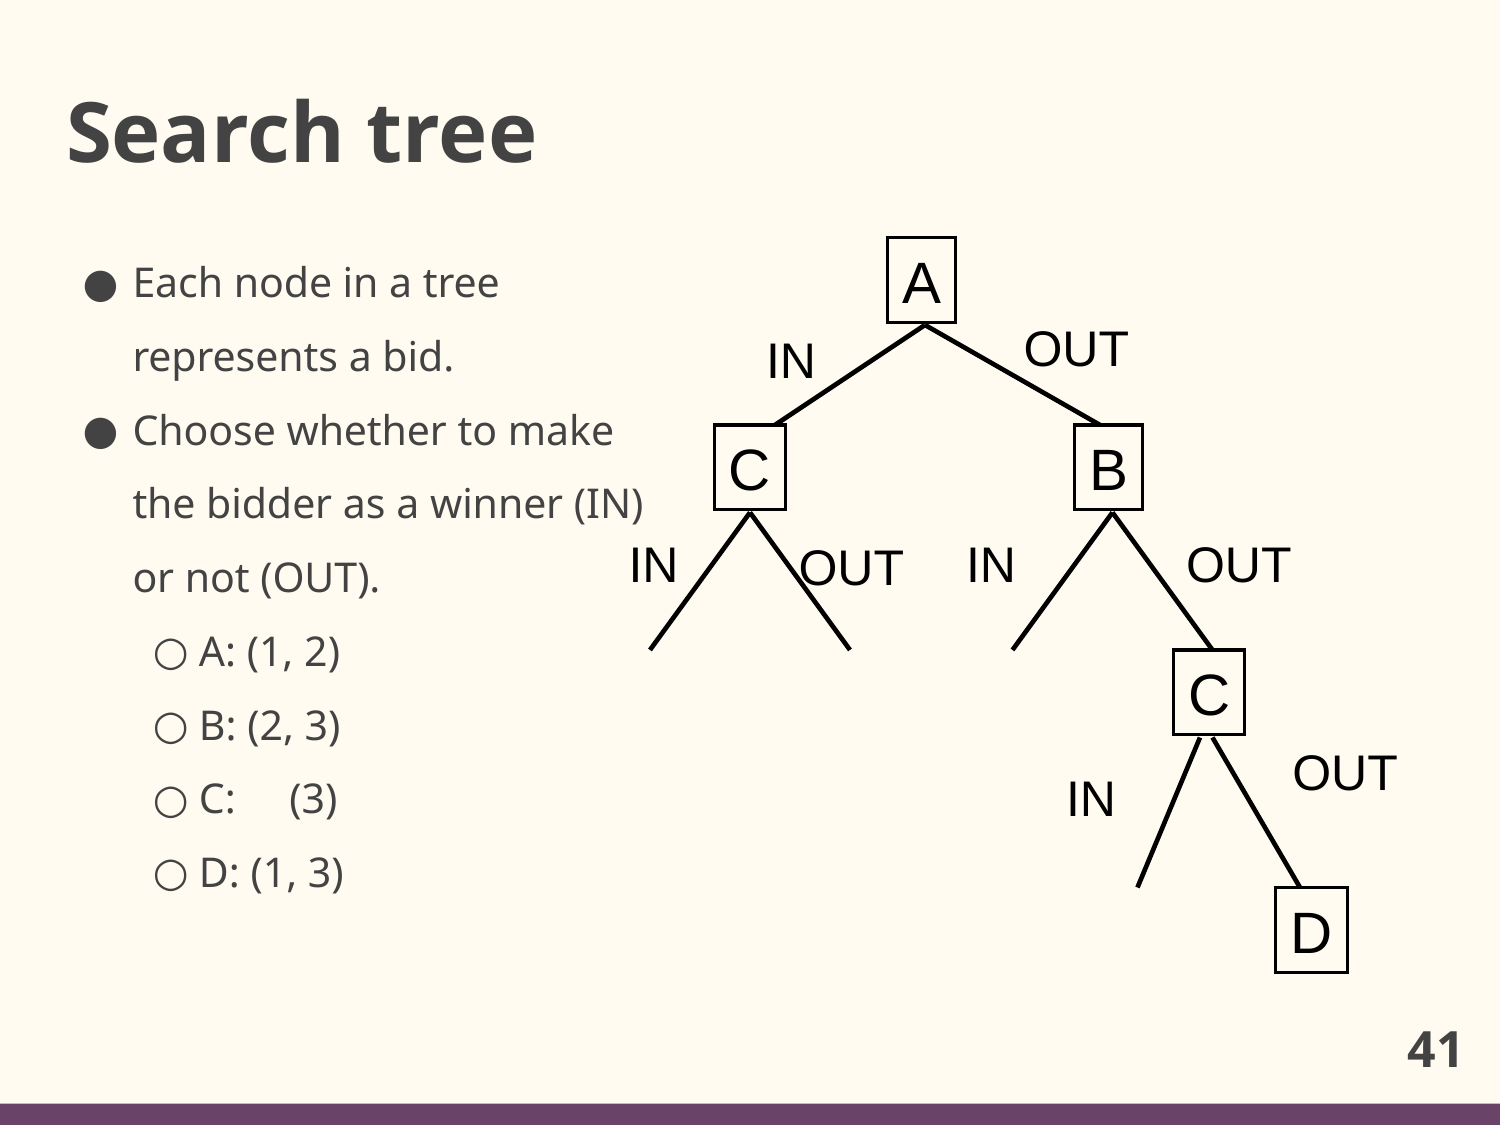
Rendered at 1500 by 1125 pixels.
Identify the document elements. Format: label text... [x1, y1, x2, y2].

text_box B [1074, 425, 1143, 510]
text_box OUT [1171, 524, 1307, 600]
text_box C [714, 425, 786, 510]
text_box A [887, 237, 956, 323]
text_box IN [751, 321, 831, 396]
text_box C [1173, 650, 1245, 735]
text_box D [1275, 887, 1348, 973]
text_box OUT [1008, 308, 1144, 384]
title Search tree [51, 64, 1449, 199]
text_box IN [1051, 758, 1131, 834]
text_box OUT [783, 528, 919, 604]
list Each node in a tree represents a bid. Choose whether to make the bidder as a winner (IN) or not (OUT). A: (1, 2) B: (2, 3) C: (3) D: (1, 3) [51, 217, 674, 979]
text_box IN [951, 524, 1031, 600]
text_box IN [613, 524, 694, 600]
slide_number 41 [1316, 997, 1480, 1107]
text_box OUT [1277, 733, 1413, 809]
